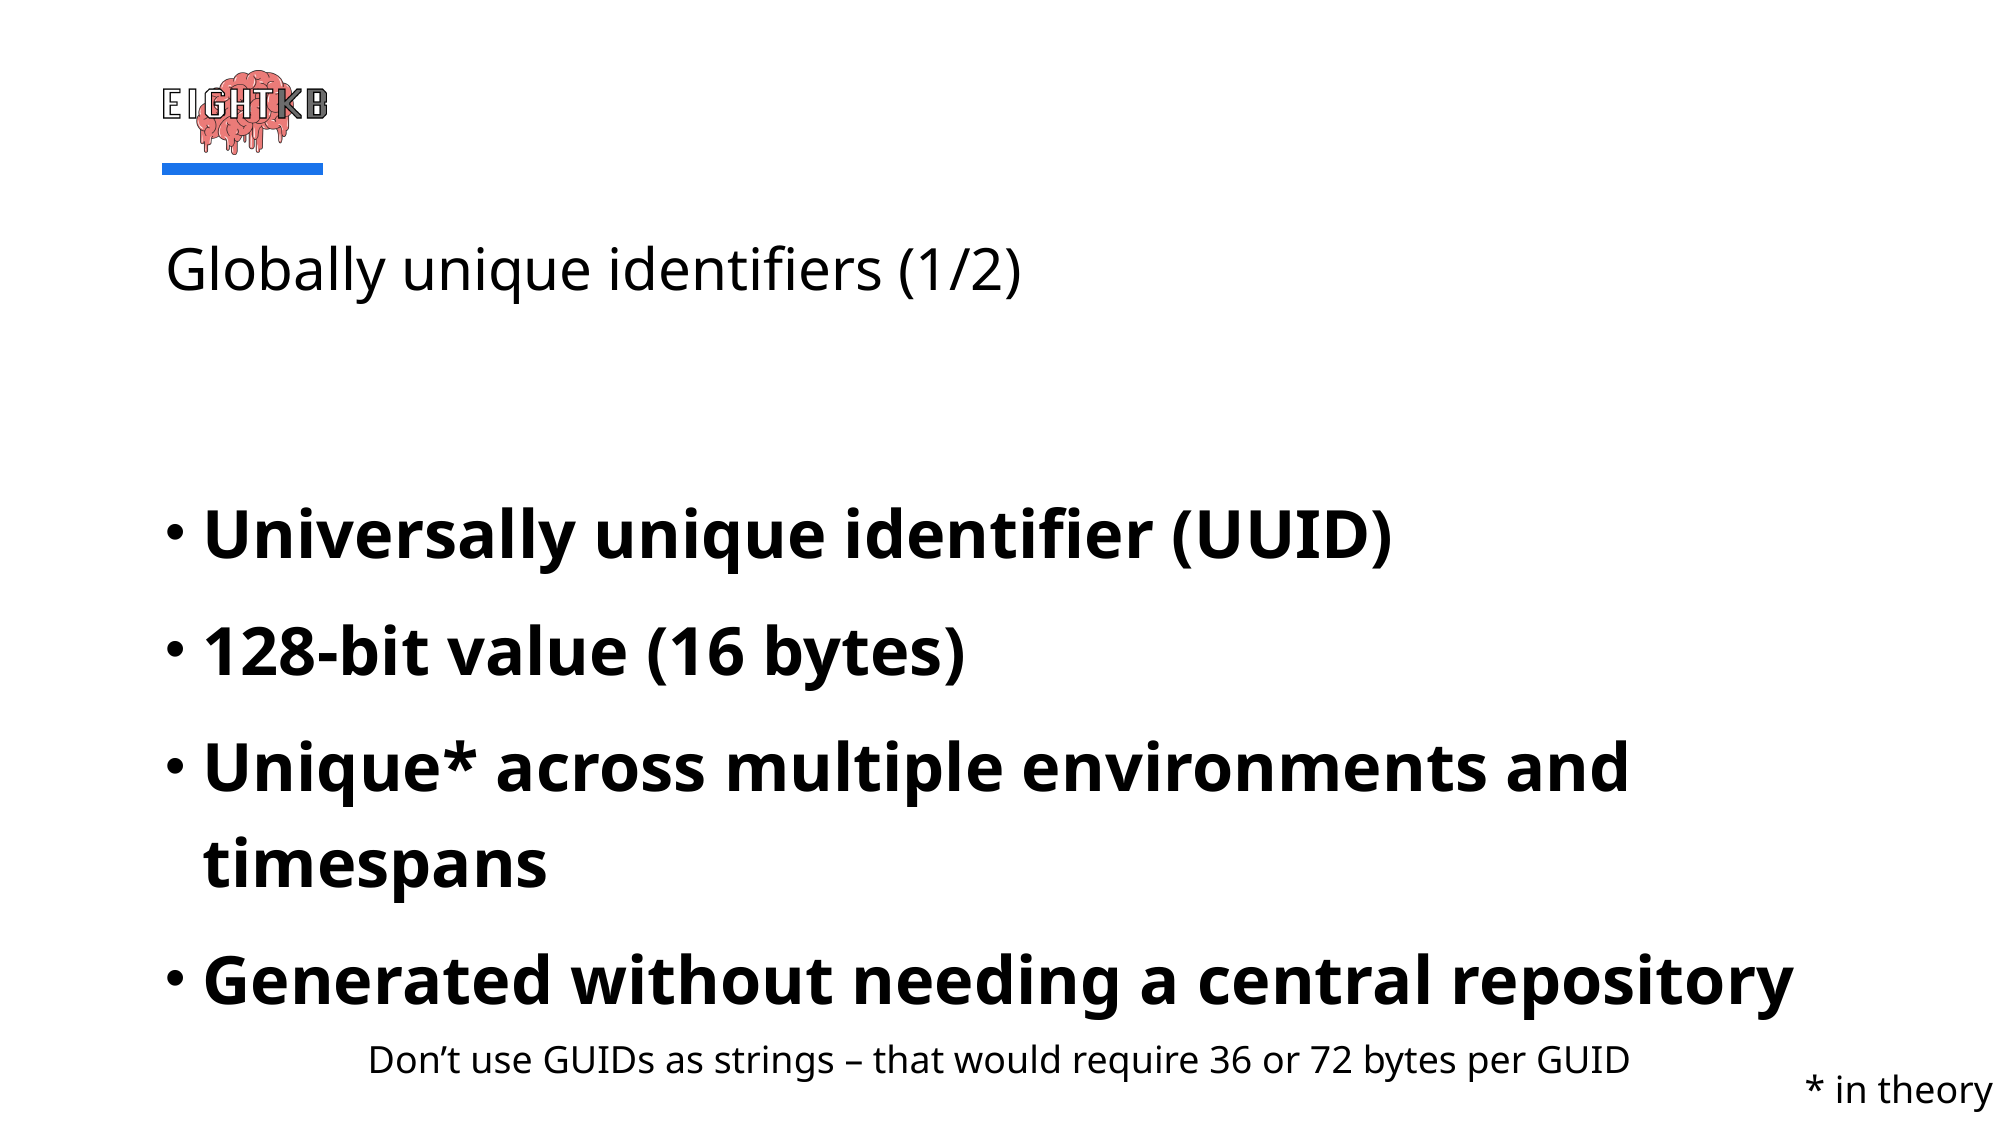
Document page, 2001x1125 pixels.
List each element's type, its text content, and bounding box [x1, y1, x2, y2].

picture [163, 70, 327, 155]
text_box Don’t use GUIDs as strings – that would require 36 or 72 bytes per GUID [352, 1028, 1647, 1088]
list Universally unique identifier (UUID) 128-bit value (16 bytes) Unique* across multiple environments and timespans Generated without needing a central repository [150, 468, 1850, 975]
title Globally unique identifiers (1/2) [150, 224, 1850, 441]
text_box * in theory [1789, 1058, 2000, 1119]
